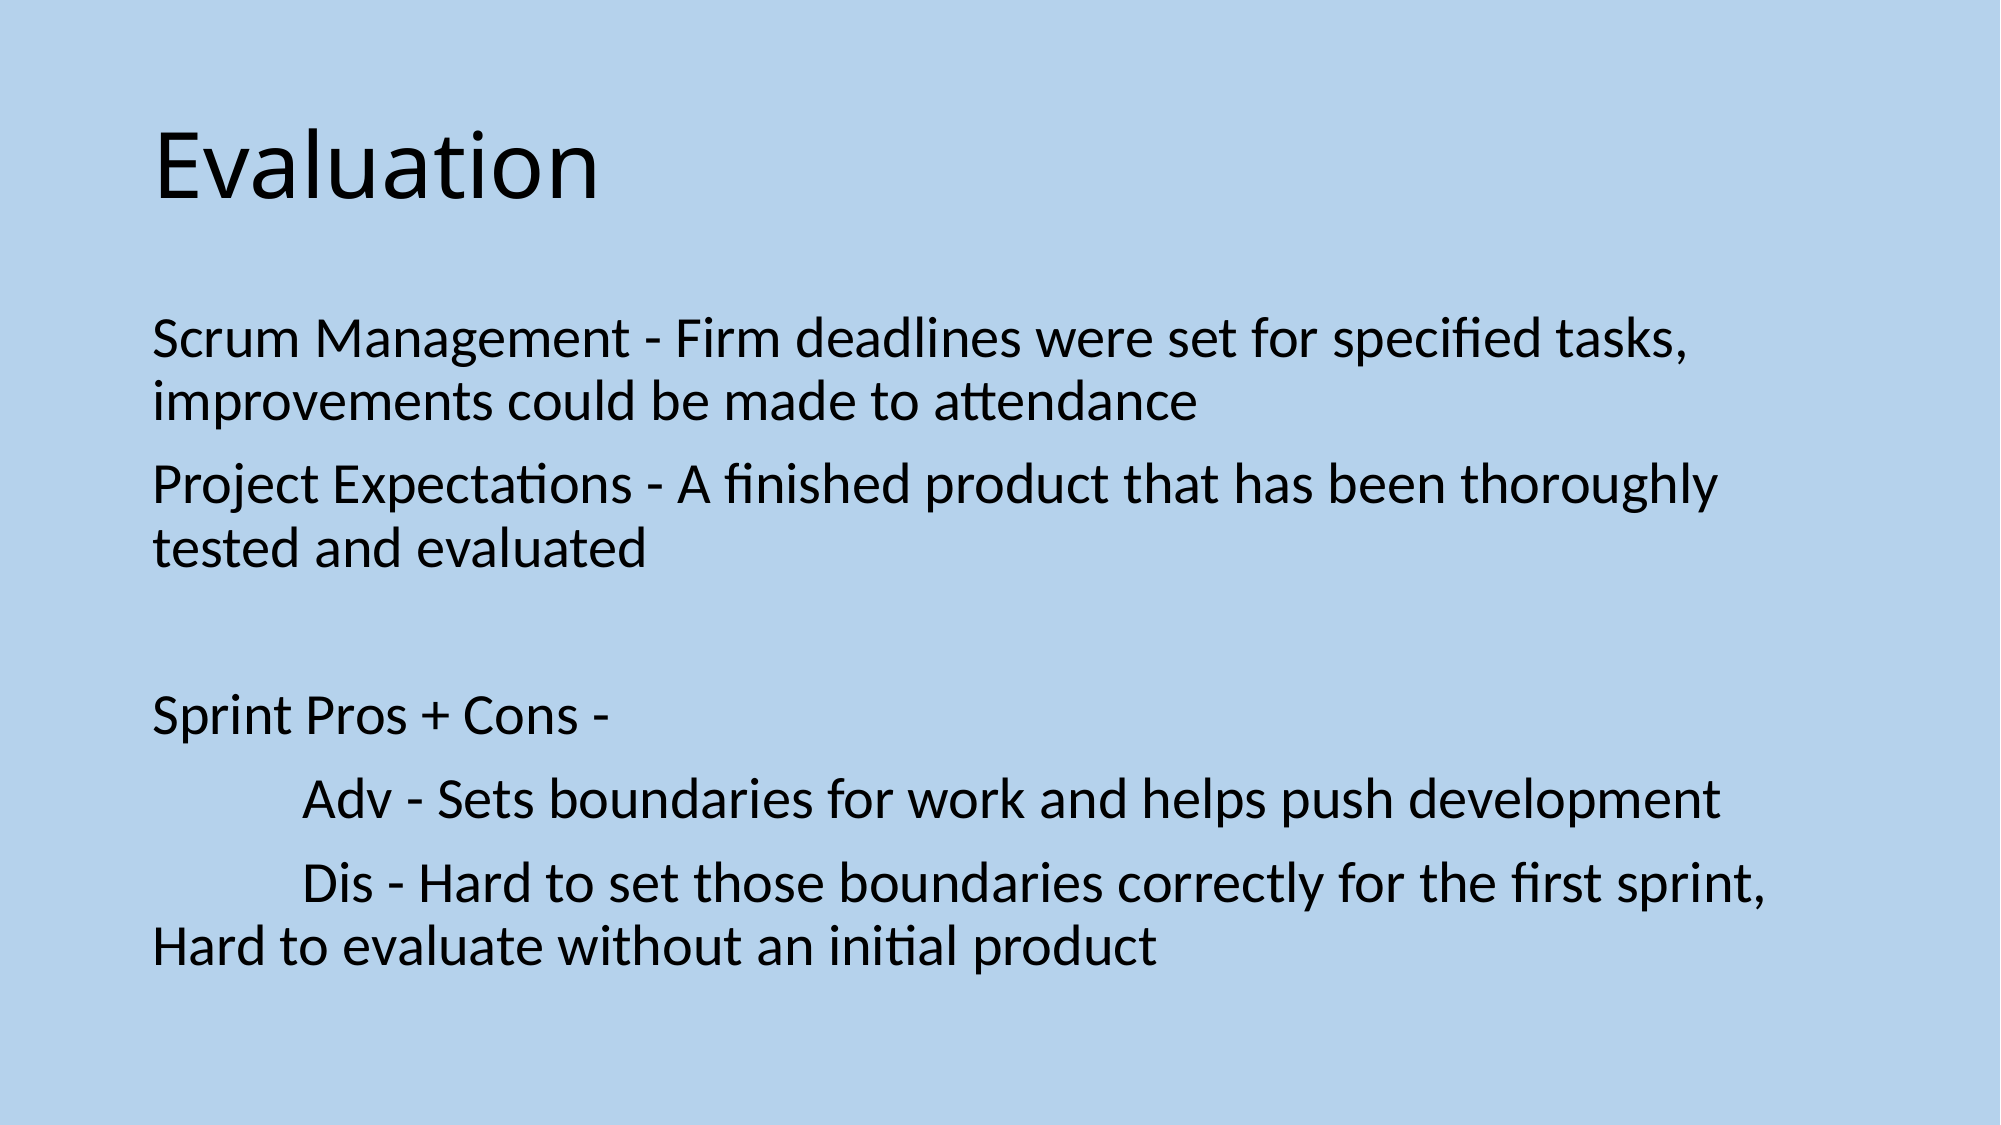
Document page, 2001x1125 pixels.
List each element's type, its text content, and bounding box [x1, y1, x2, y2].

list Scrum Management - Firm deadlines were set for specified tasks, improvements could be made to attendance Project Expectations - A finished product that has been thoroughly tested and evaluated Sprint Pros + Cons - Adv - Sets boundaries for work and helps push development Dis - Hard to set those boundaries correctly for the first sprint, Hard to evaluate without an initial product [137, 299, 1863, 1014]
title Evaluation [137, 59, 1863, 278]
